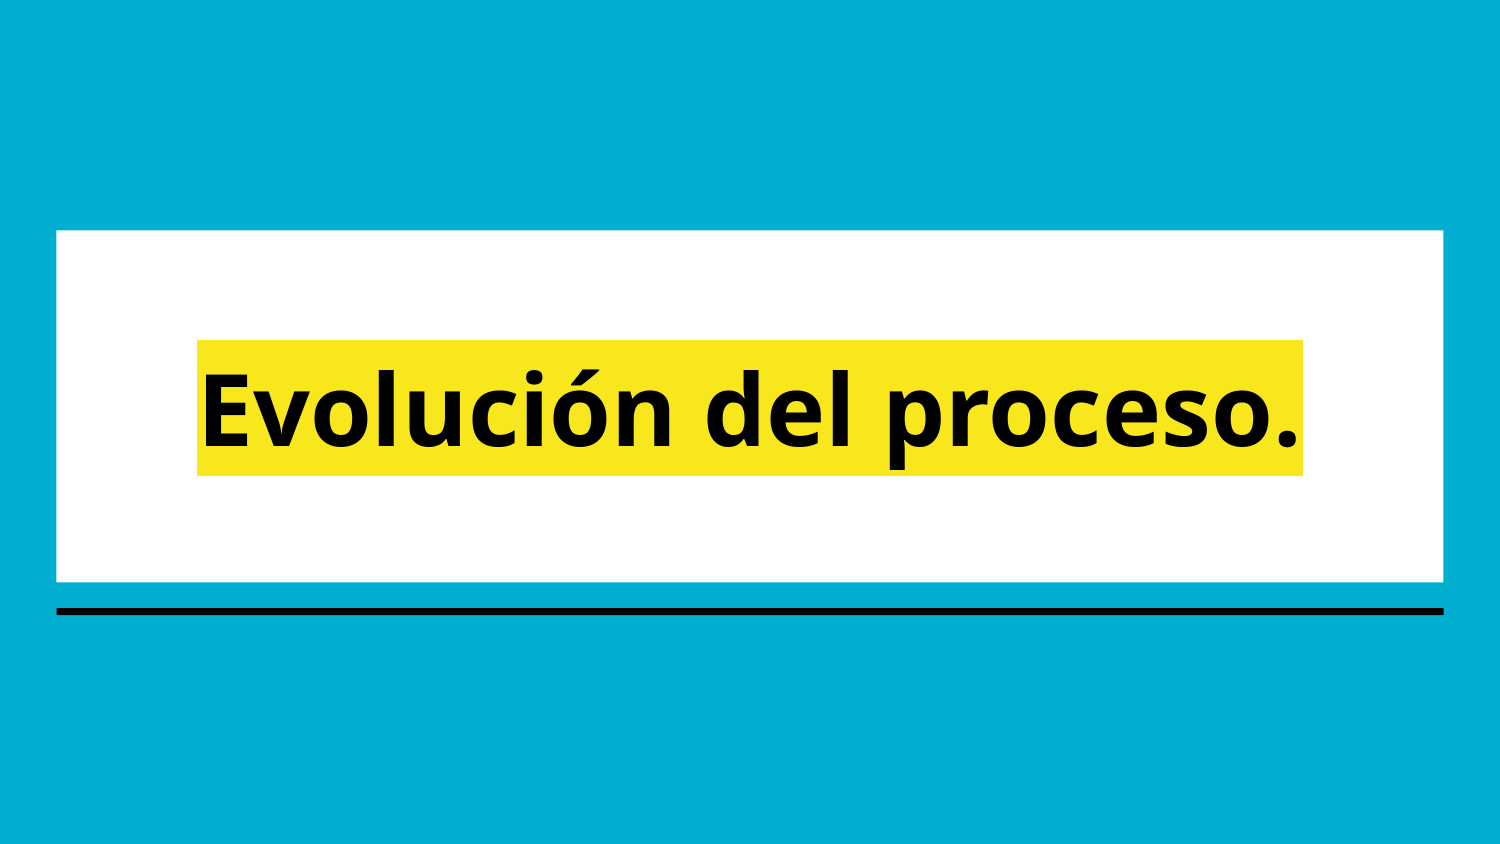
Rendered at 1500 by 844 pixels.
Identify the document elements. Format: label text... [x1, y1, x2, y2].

title Evolución del proceso. [56, 230, 1444, 583]
